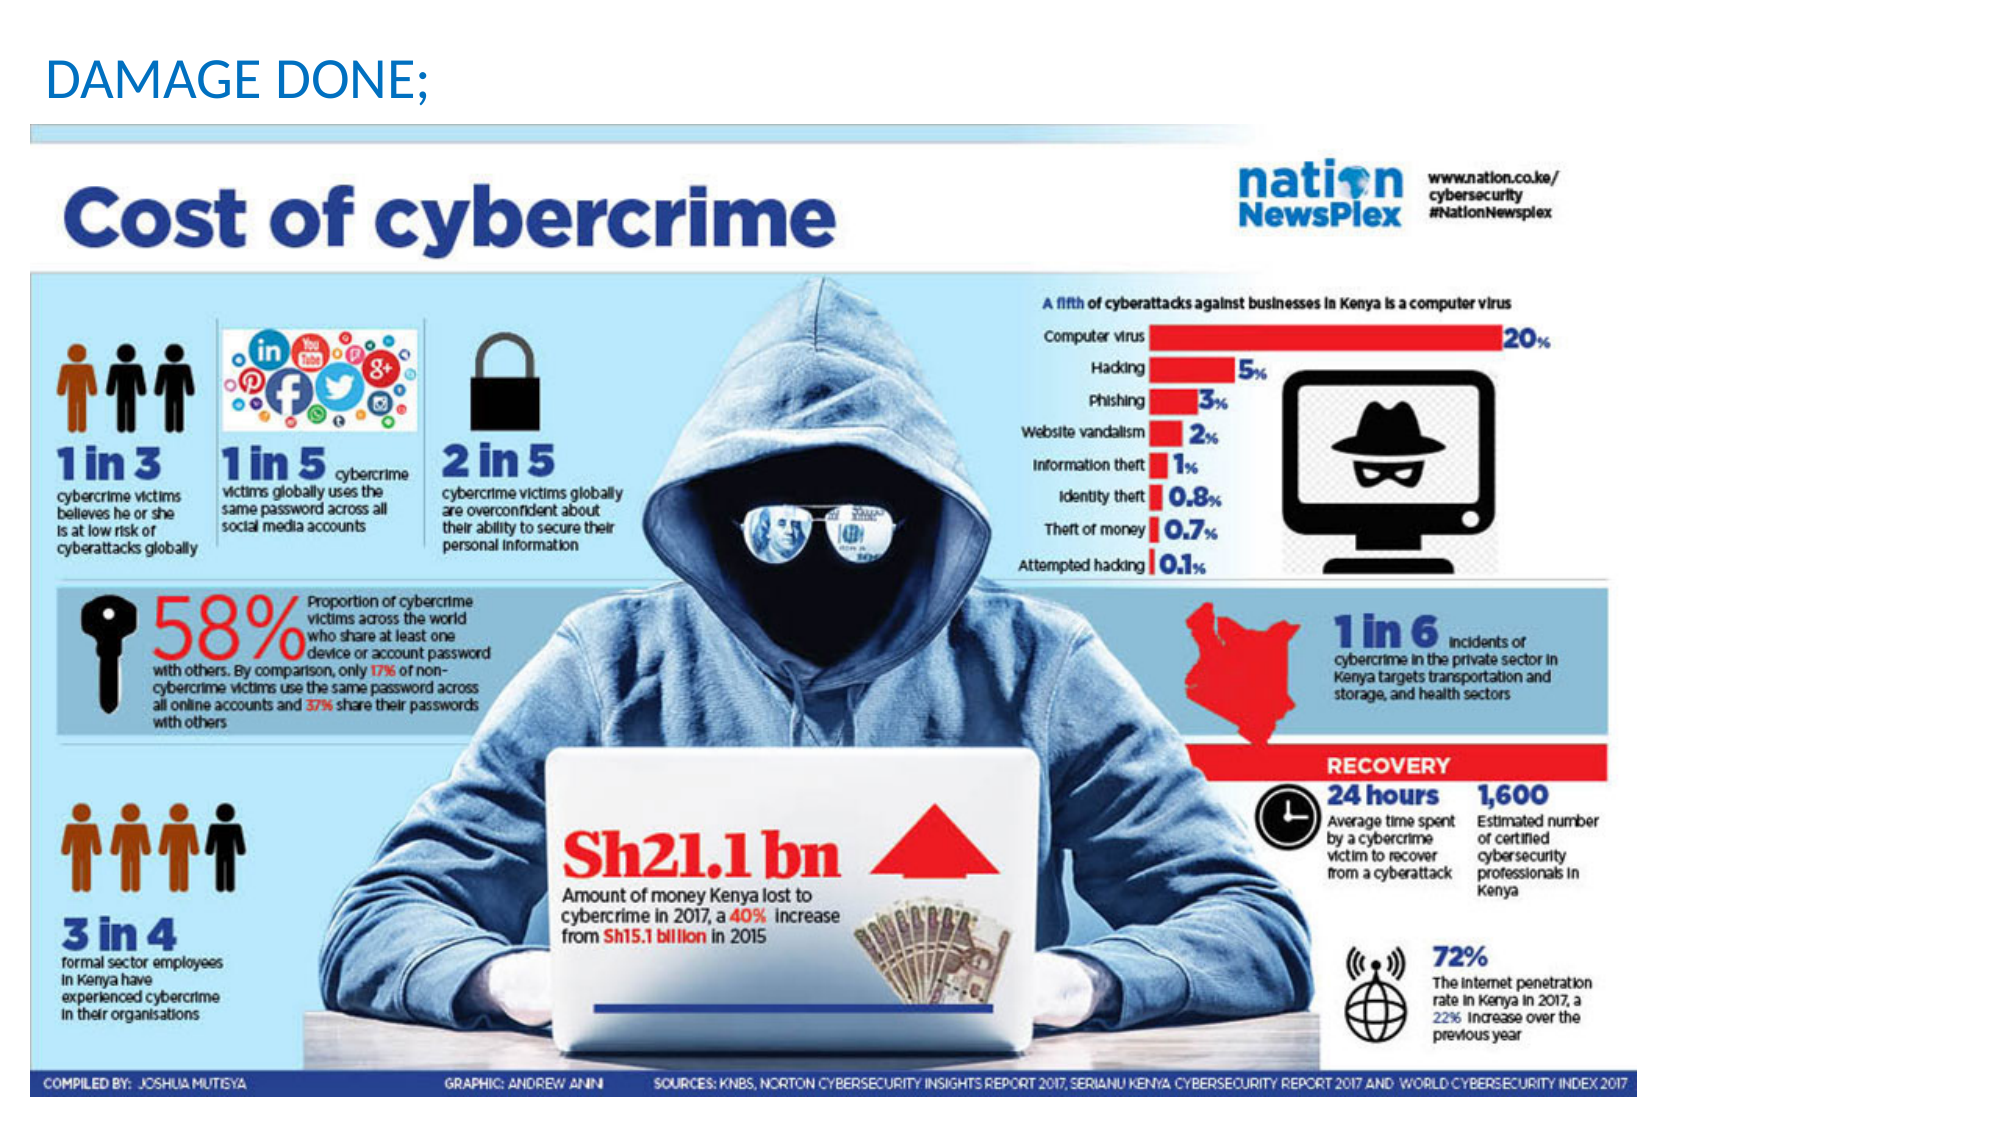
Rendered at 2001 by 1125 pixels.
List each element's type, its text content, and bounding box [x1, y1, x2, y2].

picture [30, 124, 1637, 1097]
text_box DAMAGE DONE; [30, 32, 1972, 118]
